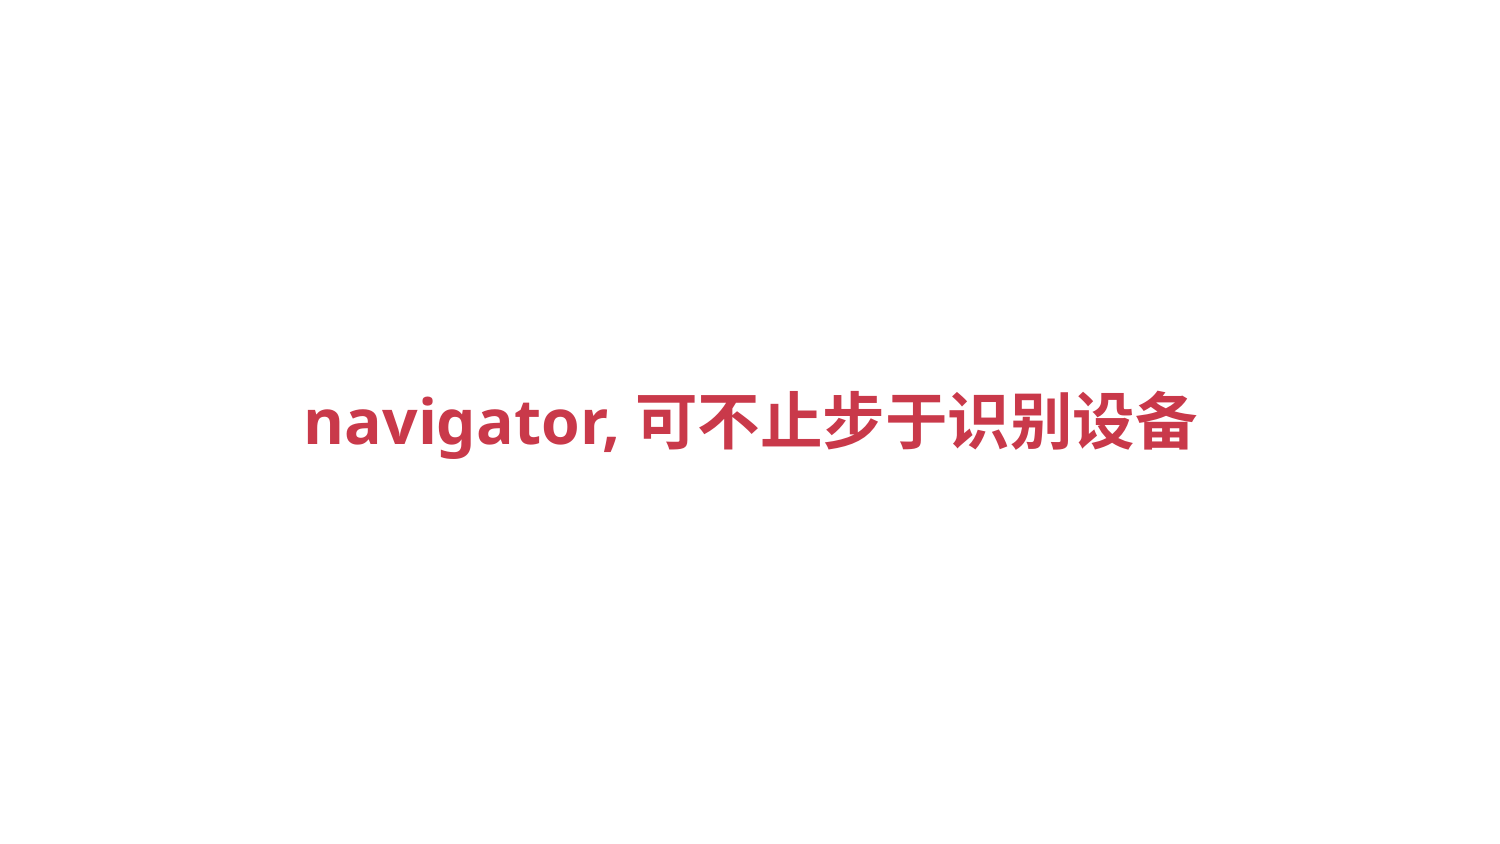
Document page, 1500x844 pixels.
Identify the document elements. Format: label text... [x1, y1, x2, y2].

text_box navigator,可不止步于识别设备 [0, 374, 1500, 465]
